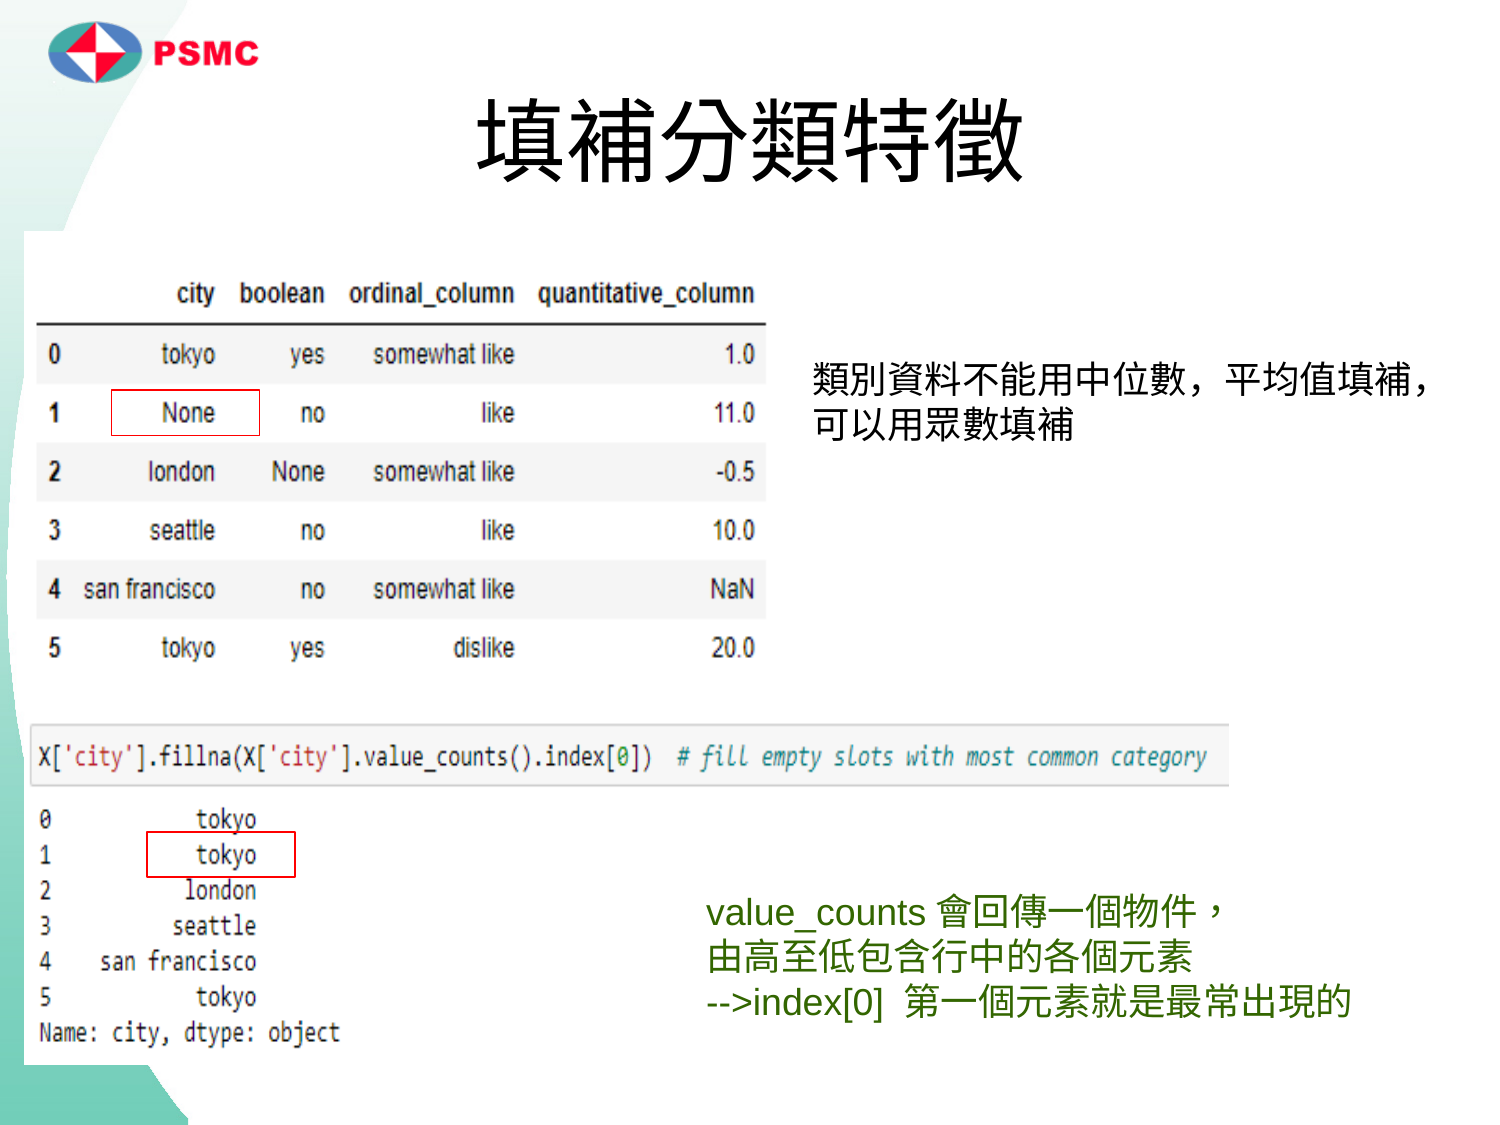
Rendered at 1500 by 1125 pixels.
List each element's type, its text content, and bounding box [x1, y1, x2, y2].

text_box value_counts會回傳一個物件， 由高至低包含行中的各個元素 -->index[0] 第一個元素就是最常出現的 [1232, 872, 1372, 1038]
picture [0, 0, 1500, 1125]
text_box 類別資料不能用中位數，平均值填補，可以用眾數填補 [802, 341, 1497, 462]
title 填補分類特徵 [75, 45, 1425, 233]
